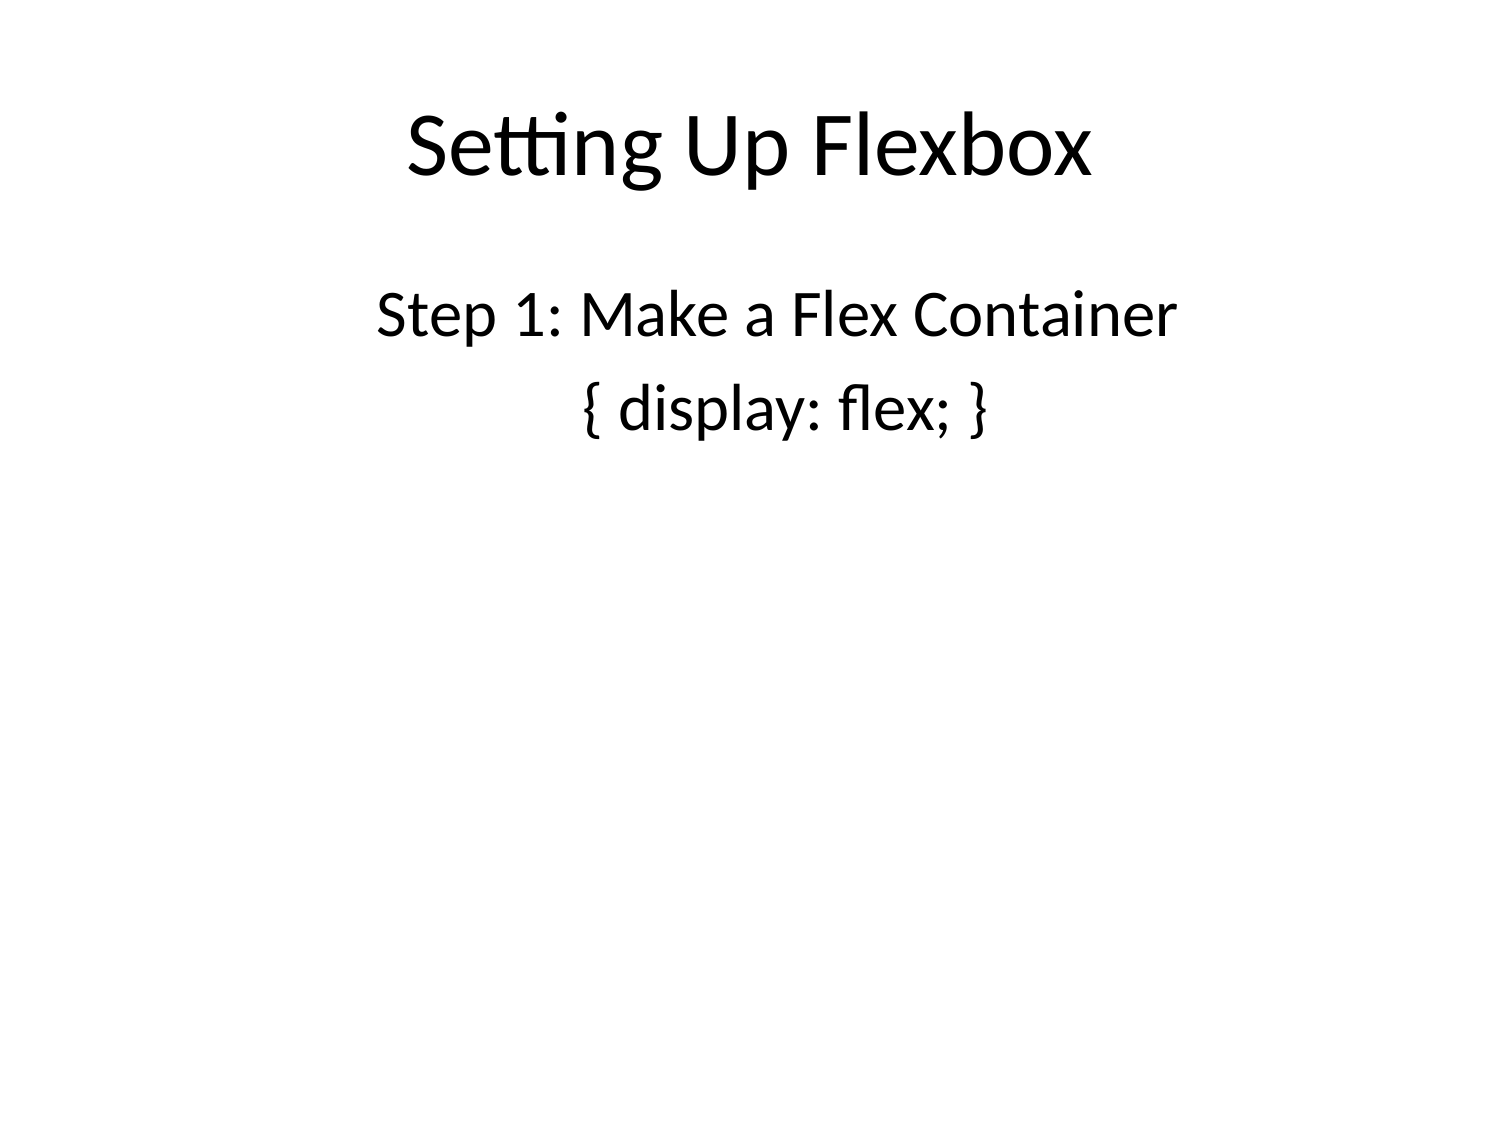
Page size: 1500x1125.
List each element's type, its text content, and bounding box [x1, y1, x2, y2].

list Step 1: Make a Flex Container { display: flex; } [75, 262, 1425, 1005]
title Setting Up Flexbox [75, 45, 1425, 233]
